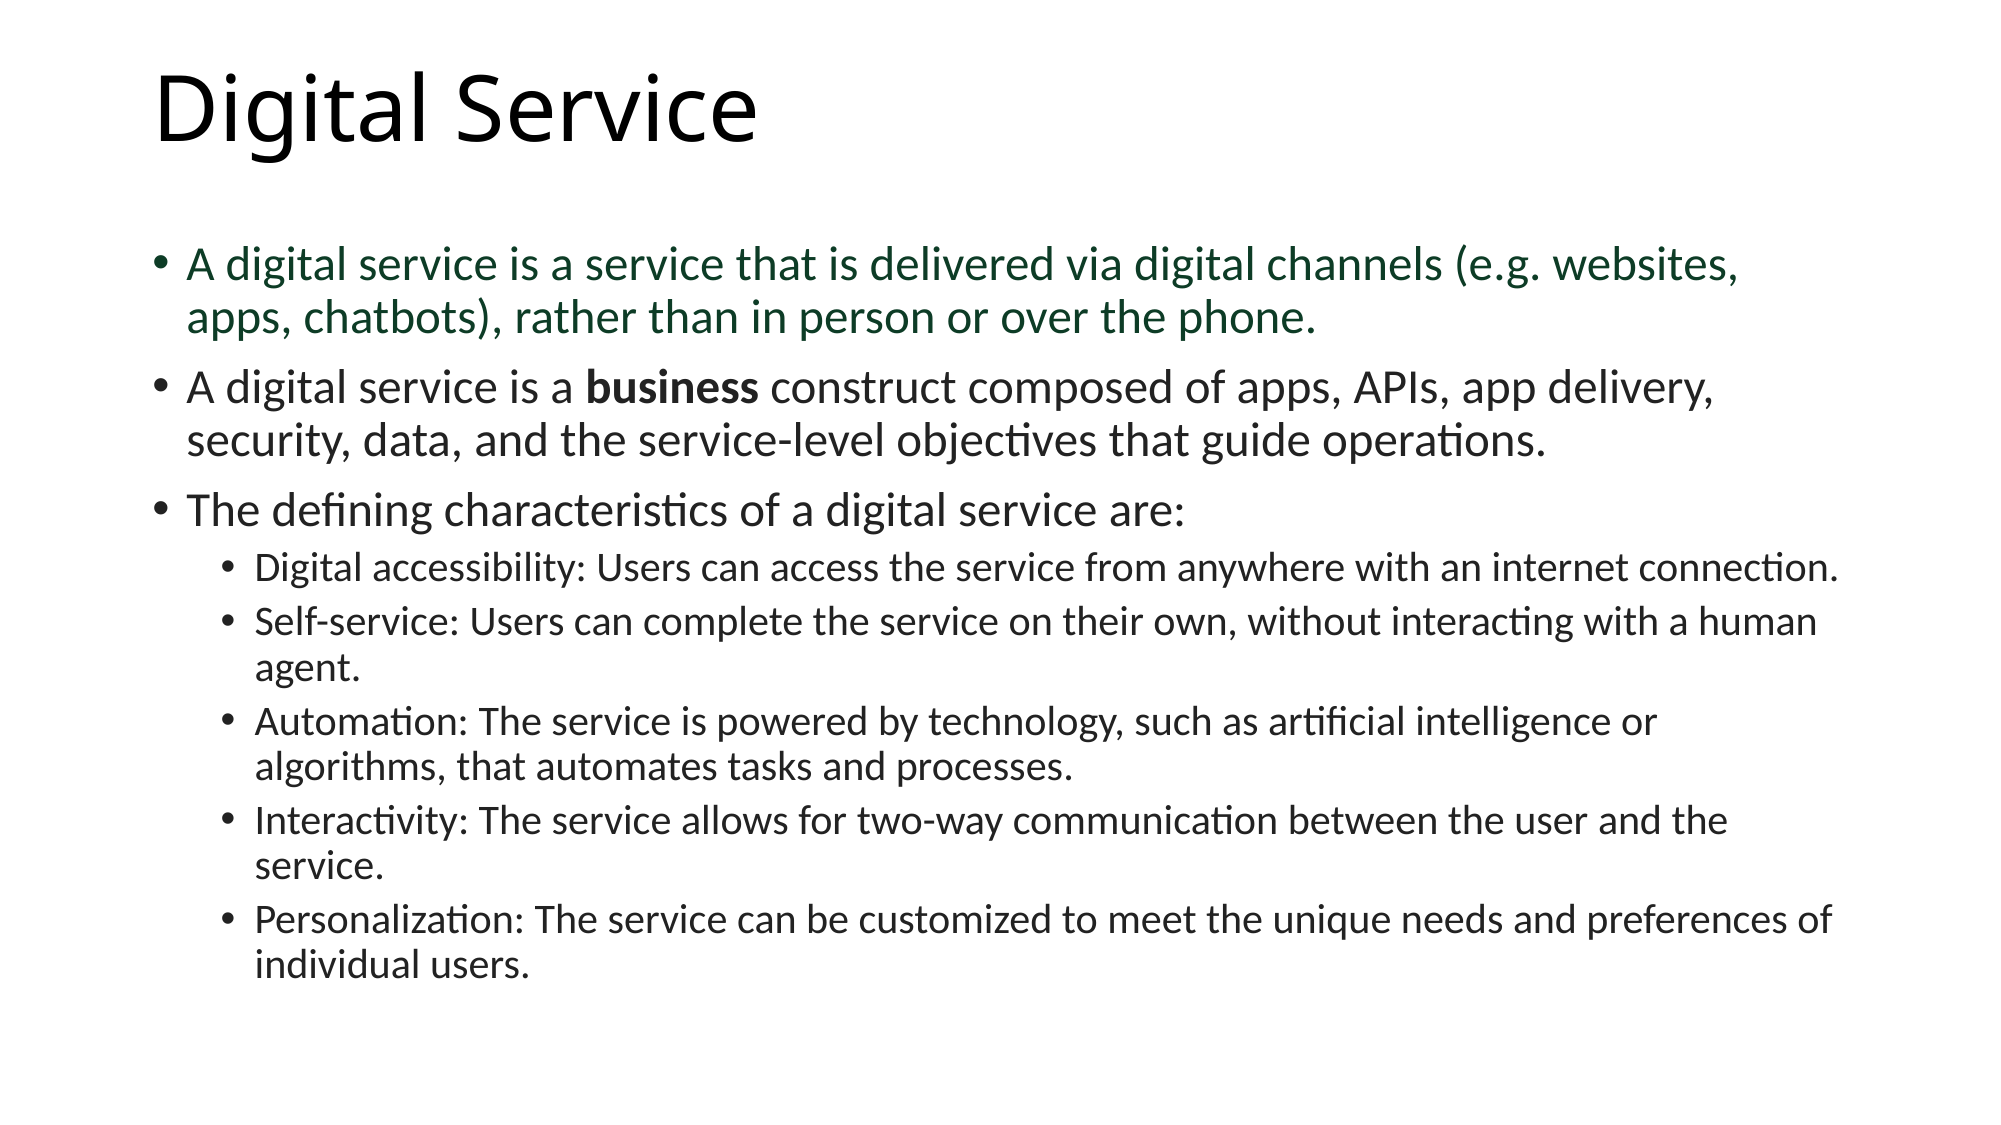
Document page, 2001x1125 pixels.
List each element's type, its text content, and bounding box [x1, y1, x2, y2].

list A digital service is a service that is delivered via digital channels (e.g. websites, apps, chatbots), rather than in person or over the phone. A digital service is a business construct composed of apps, APIs, app delivery, security, data, and the service-level objectives that guide operations. The defining characteristics of a digital service are: Digital accessibility: Users can access the service from anywhere with an internet connection. Self-service: Users can complete the service on their own, without interacting with a human agent. Automation: The service is powered by technology, such as artificial intelligence or algorithms, that automates tasks and processes. Interactivity: The service allows for two-way communication between the user and the service. Personalization: The service can be customized to meet the unique needs and preferences of individual users. [137, 230, 1863, 1014]
title Digital Service [137, 46, 1863, 177]
